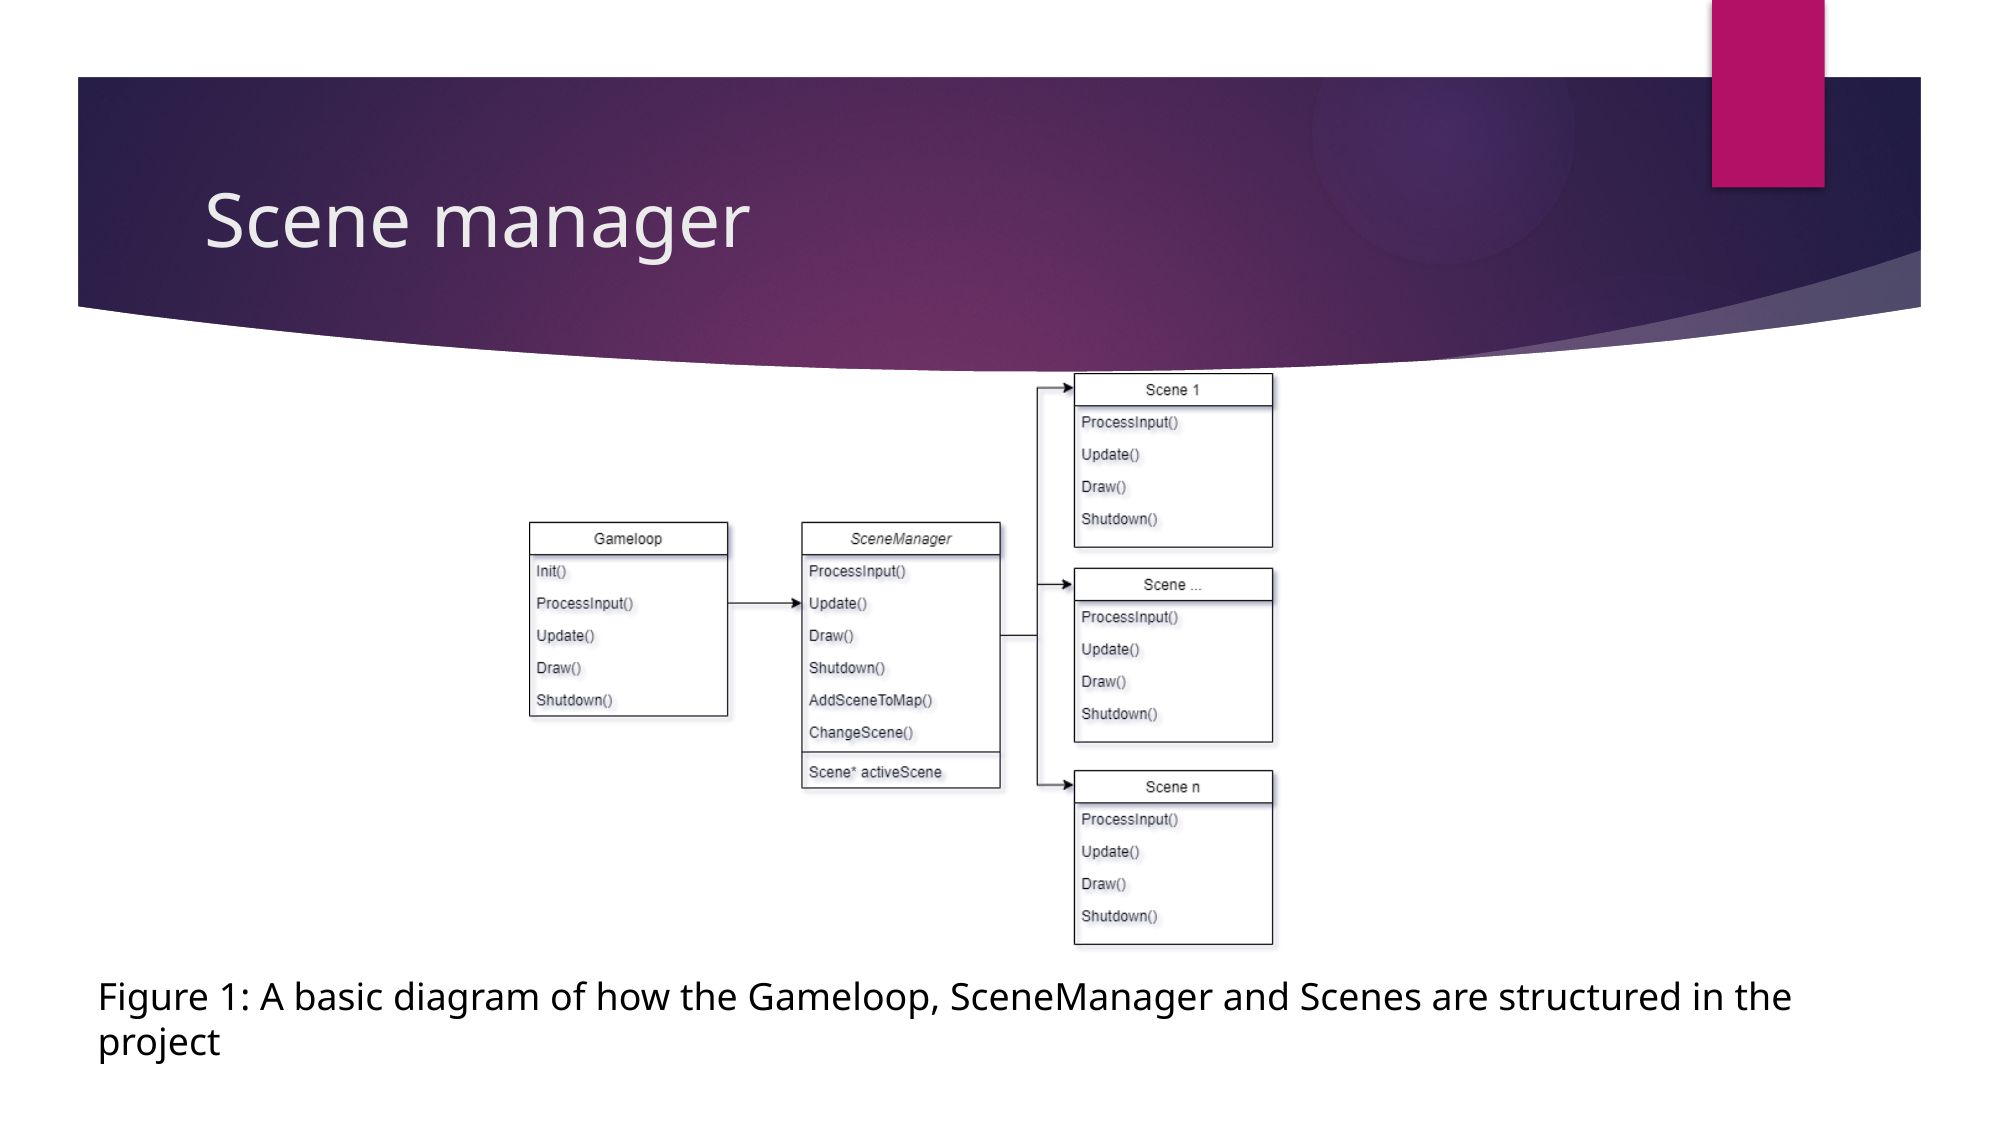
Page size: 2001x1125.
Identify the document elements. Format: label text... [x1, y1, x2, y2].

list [529, 373, 1288, 960]
text_box Figure 1: A basic diagram of how the Gameloop, SceneManager and Scenes are structured in the project [82, 965, 1917, 1070]
title Scene manager [189, 159, 1627, 276]
